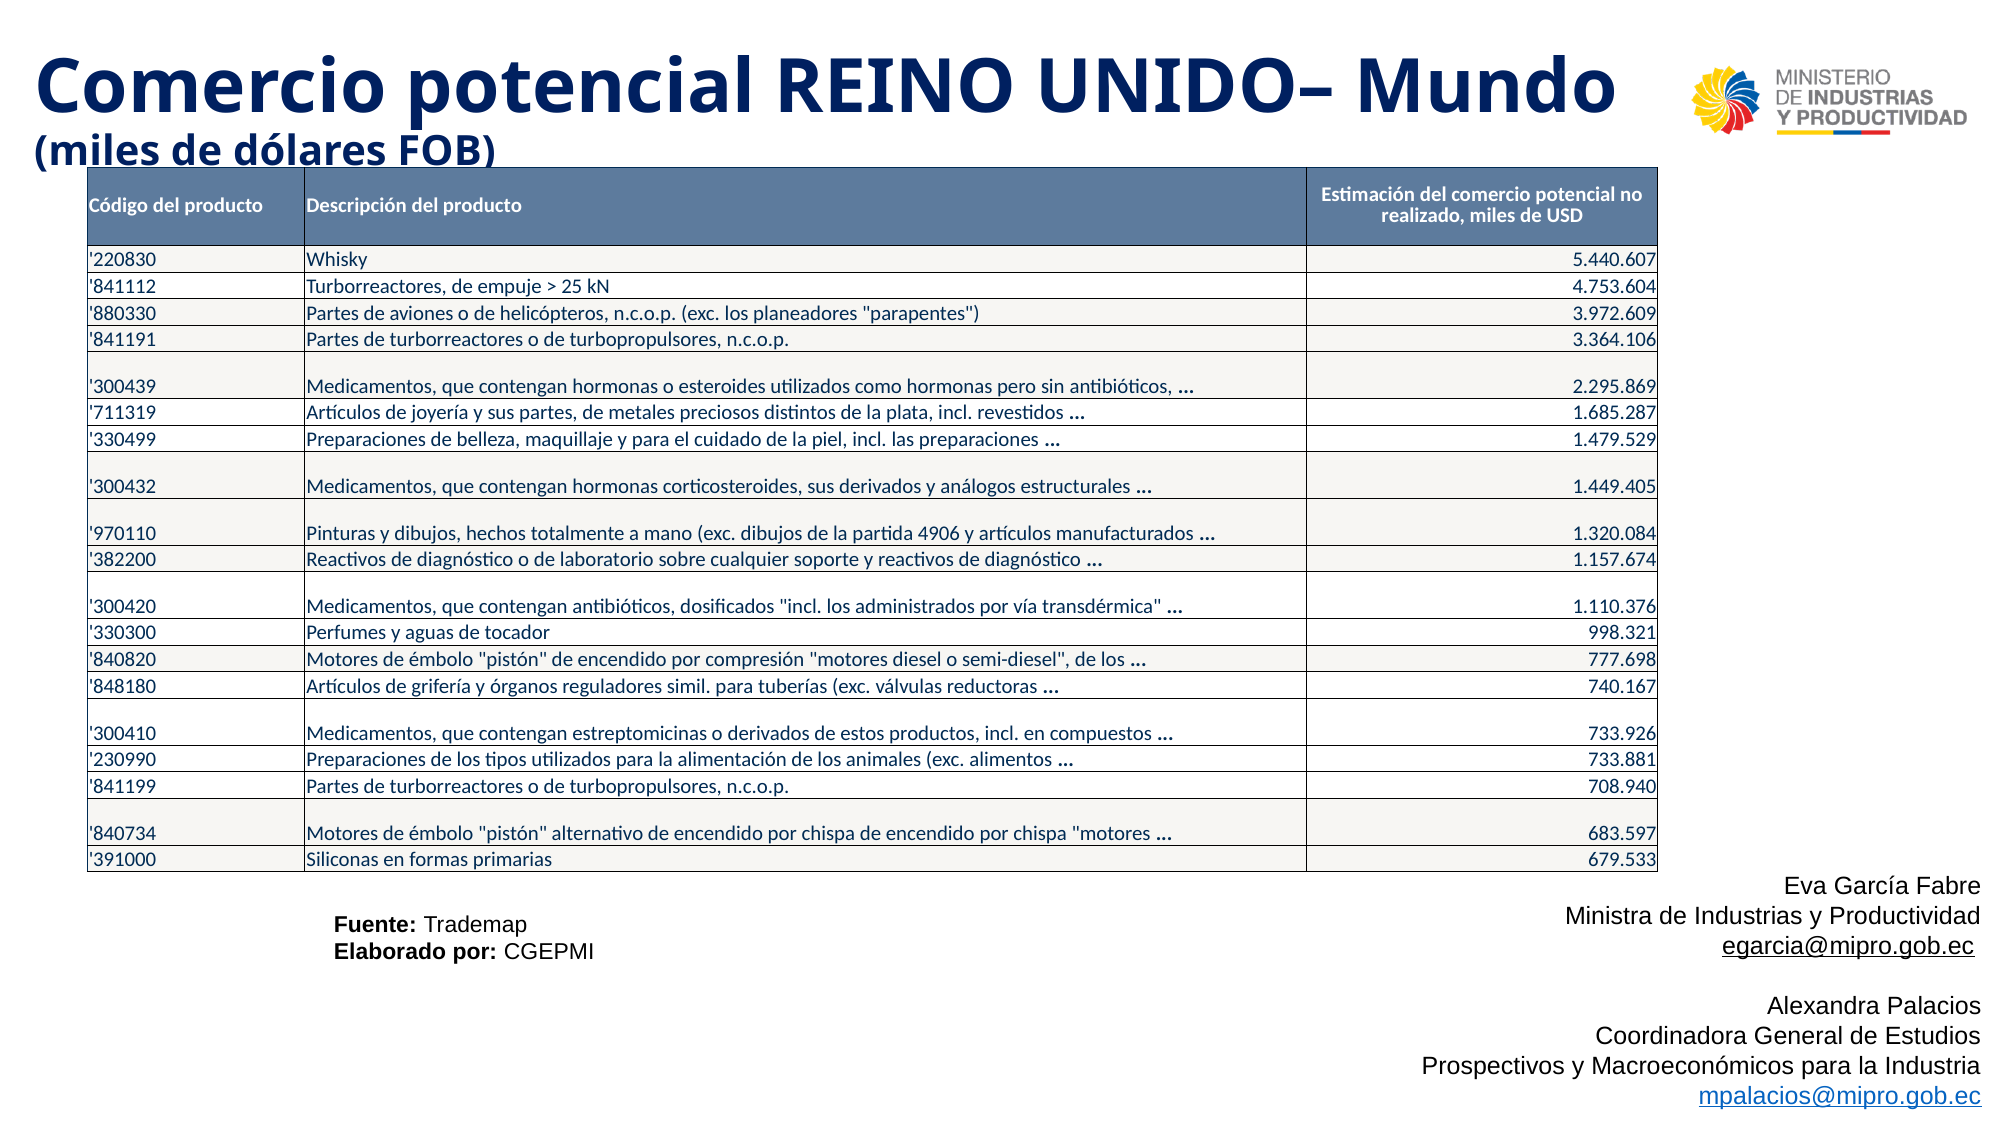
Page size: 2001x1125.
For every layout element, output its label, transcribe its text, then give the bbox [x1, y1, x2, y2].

table_cell Preparaciones de belleza, maquillaje y para el cuidado de la piel, incl. las preparaciones ... [305, 426, 1306, 451]
table_cell 708.940 [1307, 772, 1657, 798]
table_cell Medicamentos, que contengan hormonas o esteroides utilizados como hormonas pero sin antibióticos, ... [305, 352, 1306, 398]
table_cell 777.698 [1307, 646, 1657, 671]
table_cell Perfumes y aguas de tocador [305, 619, 1306, 645]
table_cell 679.533 [1307, 846, 1657, 871]
table_cell 1.449.405 [1307, 452, 1657, 498]
table_cell Artículos de joyería y sus partes, de metales preciosos distintos de la plata, incl. revestidos ... [305, 399, 1306, 425]
table_cell Motores de émbolo "pistón" alternativo de encendido por chispa de encendido por chispa "motores ... [305, 799, 1306, 845]
title Comercio potencial REINO UNIDO– Mundo (miles de dólares FOB) [19, 2, 1716, 220]
table_cell '300432 [88, 452, 304, 498]
text_box Eva García Fabre Ministra de Industrias y Productividad egarcia@mipro.gob.ec Alexandra Palacios Coordinadora General de Estudios Prospectivos y Macroeconómicos para la Industria mpalacios@mipro.gob.ec [1406, 862, 1997, 1117]
table_cell '300439 [88, 352, 304, 398]
table_cell 683.597 [1307, 799, 1657, 845]
table_cell '880330 [88, 299, 304, 325]
table_cell Artículos de grifería y órganos reguladores simil. para tuberías (exc. válvulas reductoras ... [305, 672, 1306, 698]
table_cell 1.157.674 [1307, 546, 1657, 571]
table_cell '220830 [88, 246, 304, 272]
table_cell '300410 [88, 699, 304, 745]
table_cell 5.440.607 [1307, 246, 1657, 272]
table_header Estimación del comercio potencial no realizado, miles de USD [1307, 168, 1657, 245]
picture [1657, 32, 2000, 168]
table_cell Motores de émbolo "pistón" de encendido por compresión "motores diesel o semi-diesel", de los ... [305, 646, 1306, 671]
table_header Código del producto [88, 168, 304, 245]
table_cell 998.321 [1307, 619, 1657, 645]
table_cell Turborreactores, de empuje > 25 kN [305, 273, 1306, 298]
table_cell Medicamentos, que contengan estreptomicinas o derivados de estos productos, incl. en compuestos ... [305, 699, 1306, 745]
table_cell Medicamentos, que contengan antibióticos, dosificados "incl. los administrados por vía transdérmica" ... [305, 572, 1306, 618]
table_cell '230990 [88, 746, 304, 771]
table_cell 733.926 [1307, 699, 1657, 745]
table_cell 1.110.376 [1307, 572, 1657, 618]
table_cell Partes de turborreactores o de turbopropulsores, n.c.o.p. [305, 772, 1306, 798]
table_cell '382200 [88, 546, 304, 571]
table_cell Partes de turborreactores o de turbopropulsores, n.c.o.p. [305, 326, 1306, 351]
table_cell 4.753.604 [1307, 273, 1657, 298]
table_cell '841112 [88, 273, 304, 298]
table_cell Whisky [305, 246, 1306, 272]
table_cell 2.295.869 [1307, 352, 1657, 398]
table_cell '848180 [88, 672, 304, 698]
table_cell '970110 [88, 499, 304, 545]
table_cell '840734 [88, 799, 304, 845]
table_cell '391000 [88, 846, 304, 871]
text_box Fuente: Trademap Elaborado por: CGEPMI [319, 901, 1158, 972]
table_cell 3.972.609 [1307, 299, 1657, 325]
table_cell 733.881 [1307, 746, 1657, 771]
table_cell '330300 [88, 619, 304, 645]
table_cell Pinturas y dibujos, hechos totalmente a mano (exc. dibujos de la partida 4906 y artículos manufacturados ... [305, 499, 1306, 545]
table_cell '711319 [88, 399, 304, 425]
table_cell Reactivos de diagnóstico o de laboratorio sobre cualquier soporte y reactivos de diagnóstico ... [305, 546, 1306, 571]
table_cell 3.364.106 [1307, 326, 1657, 351]
table_cell Siliconas en formas primarias [305, 846, 1306, 871]
table_cell '330499 [88, 426, 304, 451]
table_cell Medicamentos, que contengan hormonas corticosteroides, sus derivados y análogos estructurales ... [305, 452, 1306, 498]
table_cell '841199 [88, 772, 304, 798]
table_cell '300420 [88, 572, 304, 618]
table_cell 1.320.084 [1307, 499, 1657, 545]
table_cell '841191 [88, 326, 304, 351]
table_cell 1.479.529 [1307, 426, 1657, 451]
table_cell '840820 [88, 646, 304, 671]
table_cell 740.167 [1307, 672, 1657, 698]
table_cell Preparaciones de los tipos utilizados para la alimentación de los animales (exc. alimentos ... [305, 746, 1306, 771]
table_header Descripción del producto [305, 168, 1306, 245]
table_cell 1.685.287 [1307, 399, 1657, 425]
table_cell Partes de aviones o de helicópteros, n.c.o.p. (exc. los planeadores "parapentes") [305, 299, 1306, 325]
